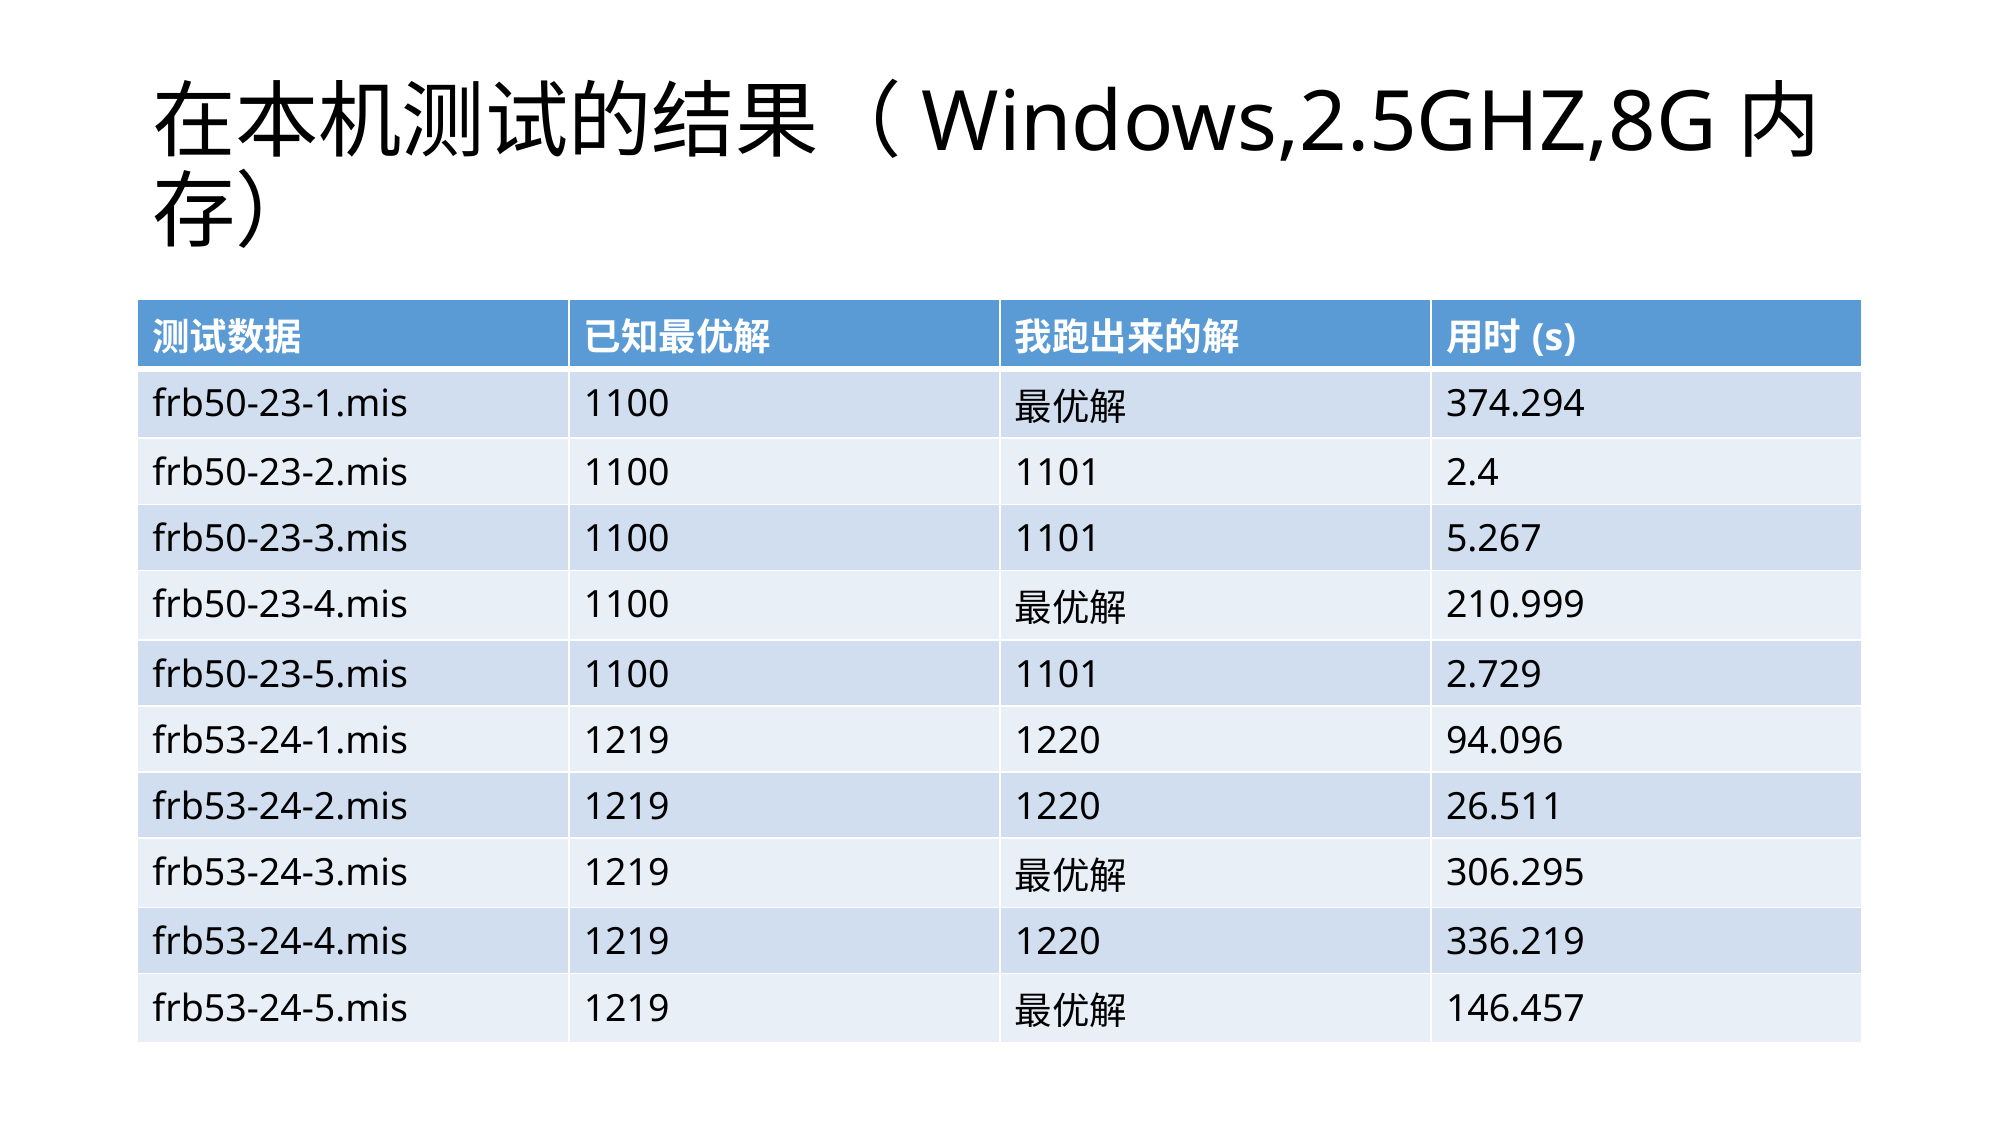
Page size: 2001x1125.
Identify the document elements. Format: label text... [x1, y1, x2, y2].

table_cell frb53-24-1.mis [138, 707, 568, 771]
table_cell frb50-23-4.mis [138, 571, 568, 639]
table_cell 最优解 [1001, 839, 1430, 907]
table_cell 1220 [1001, 908, 1430, 973]
table_cell 1220 [1001, 773, 1430, 837]
table_cell 336.219 [1432, 908, 1861, 973]
table_cell 1219 [570, 707, 999, 771]
table_cell frb53-24-5.mis [138, 974, 568, 1042]
table_cell 26.511 [1432, 773, 1861, 837]
table_cell 146.457 [1432, 974, 1861, 1042]
table_cell frb53-24-2.mis [138, 773, 568, 837]
table_cell 1220 [1001, 707, 1430, 771]
table_cell 最优解 [1001, 372, 1430, 437]
table_cell 306.295 [1432, 839, 1861, 907]
table_header 已知最优解 [570, 300, 999, 366]
table_cell 1101 [1001, 439, 1430, 504]
table_header 我跑出来的解 [1001, 300, 1430, 366]
table_cell 374.294 [1432, 372, 1861, 437]
table_cell frb50-23-2.mis [138, 439, 568, 504]
table_header 用时(s) [1432, 300, 1861, 366]
table_cell 1101 [1001, 641, 1430, 705]
table_cell 1219 [570, 839, 999, 907]
table_cell 最优解 [1001, 974, 1430, 1042]
table_header 测试数据 [138, 300, 568, 366]
table_cell frb50-23-5.mis [138, 641, 568, 705]
table_cell 1100 [570, 641, 999, 705]
table_cell 2.729 [1432, 641, 1861, 705]
table_cell frb53-24-3.mis [138, 839, 568, 907]
table_cell 1219 [570, 908, 999, 973]
title 在本机测试的结果（Windows,2.5GHZ,8G内存） [137, 59, 1863, 278]
table_cell 1219 [570, 974, 999, 1042]
table_cell 94.096 [1432, 707, 1861, 771]
table_cell 5.267 [1432, 505, 1861, 570]
table_cell 2.4 [1432, 439, 1861, 504]
table_cell frb50-23-1.mis [138, 372, 568, 437]
table_cell frb53-24-4.mis [138, 908, 568, 973]
table_cell 最优解 [1001, 571, 1430, 639]
table_cell 1100 [570, 439, 999, 504]
table_cell 1100 [570, 571, 999, 639]
table_cell frb50-23-3.mis [138, 505, 568, 570]
table_cell 210.999 [1432, 571, 1861, 639]
table_cell 1219 [570, 773, 999, 837]
table_cell 1101 [1001, 505, 1430, 570]
table_cell 1100 [570, 372, 999, 437]
table_cell 1100 [570, 505, 999, 570]
